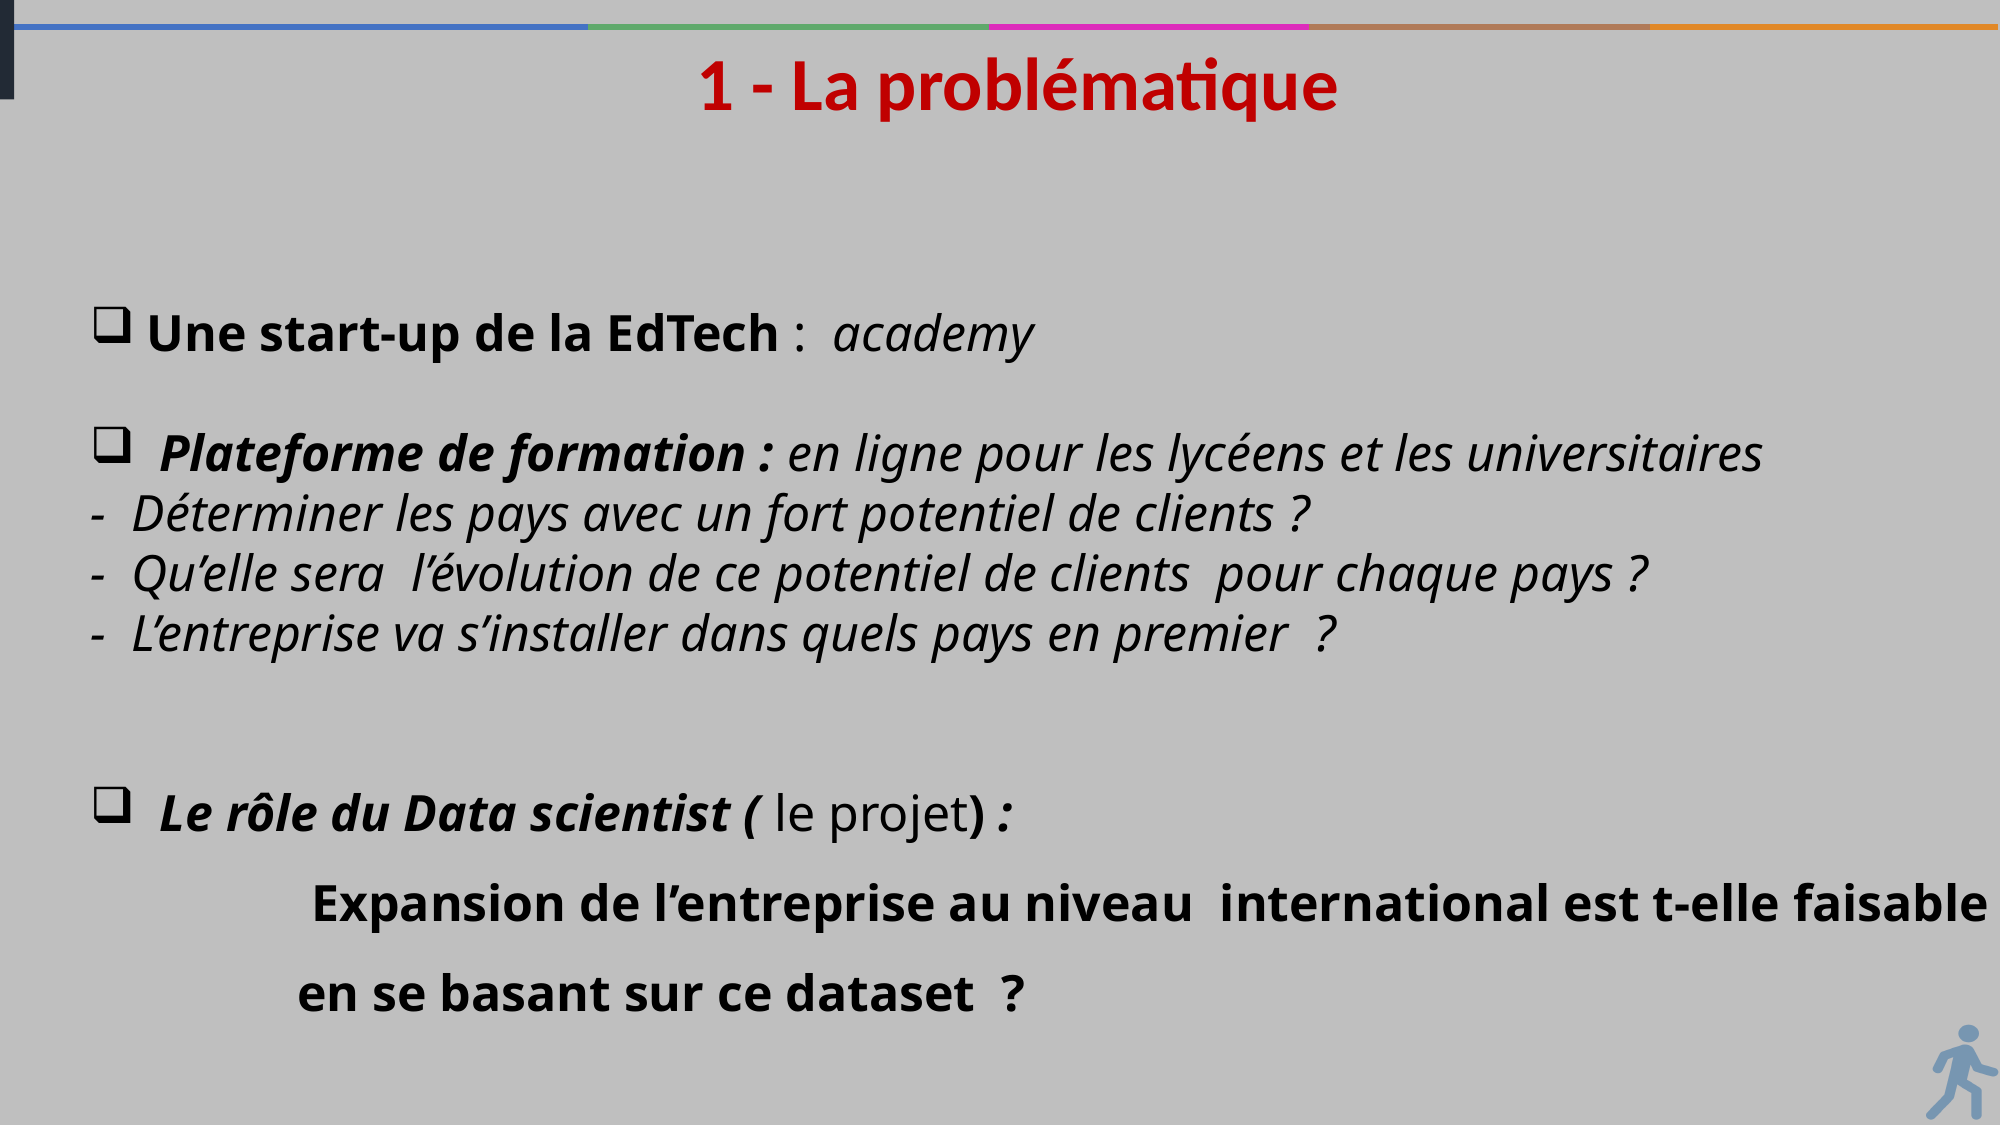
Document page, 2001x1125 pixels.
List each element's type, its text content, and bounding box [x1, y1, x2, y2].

text_box Une start-up de la EdTech : academy Plateforme de formation : en ligne pour les lycéens et les universitaires - Déterminer les pays avec un fort potentiel de clients ? - Qu’elle sera l’évolution de ce potentiel de clients pour chaque pays ? - L’entreprise va s’installer dans quels pays en premier ? Le rôle du Data scientist ( le projet) : Expansion de l’entreprise au niveau international est t-elle faisable en se basant sur ce dataset ? [75, 233, 2000, 1029]
picture [1900, 1019, 2000, 1125]
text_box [0, 0, 1998, 100]
text_box 1 - La problématique [681, 100, 1610, 133]
